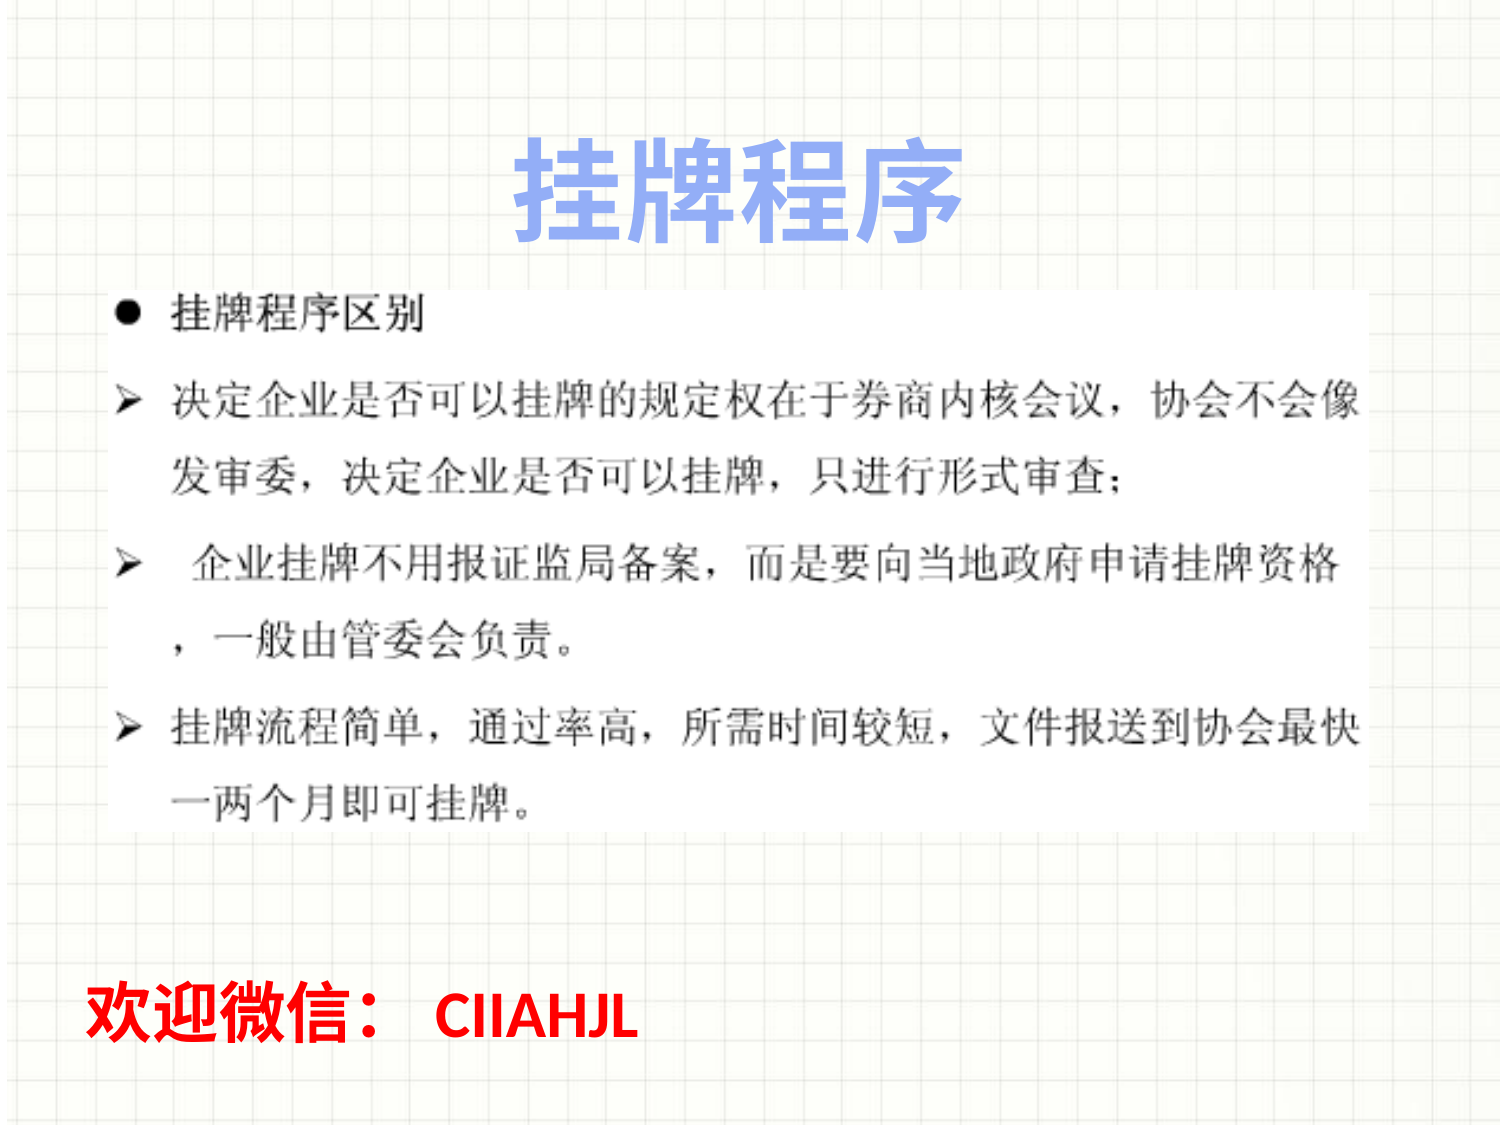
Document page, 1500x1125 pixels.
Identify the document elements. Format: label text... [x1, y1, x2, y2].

text_box 欢迎微信：CIIAHJL [70, 963, 662, 1059]
picture [7, 0, 1500, 1125]
text_box 挂牌程序 [495, 113, 982, 264]
